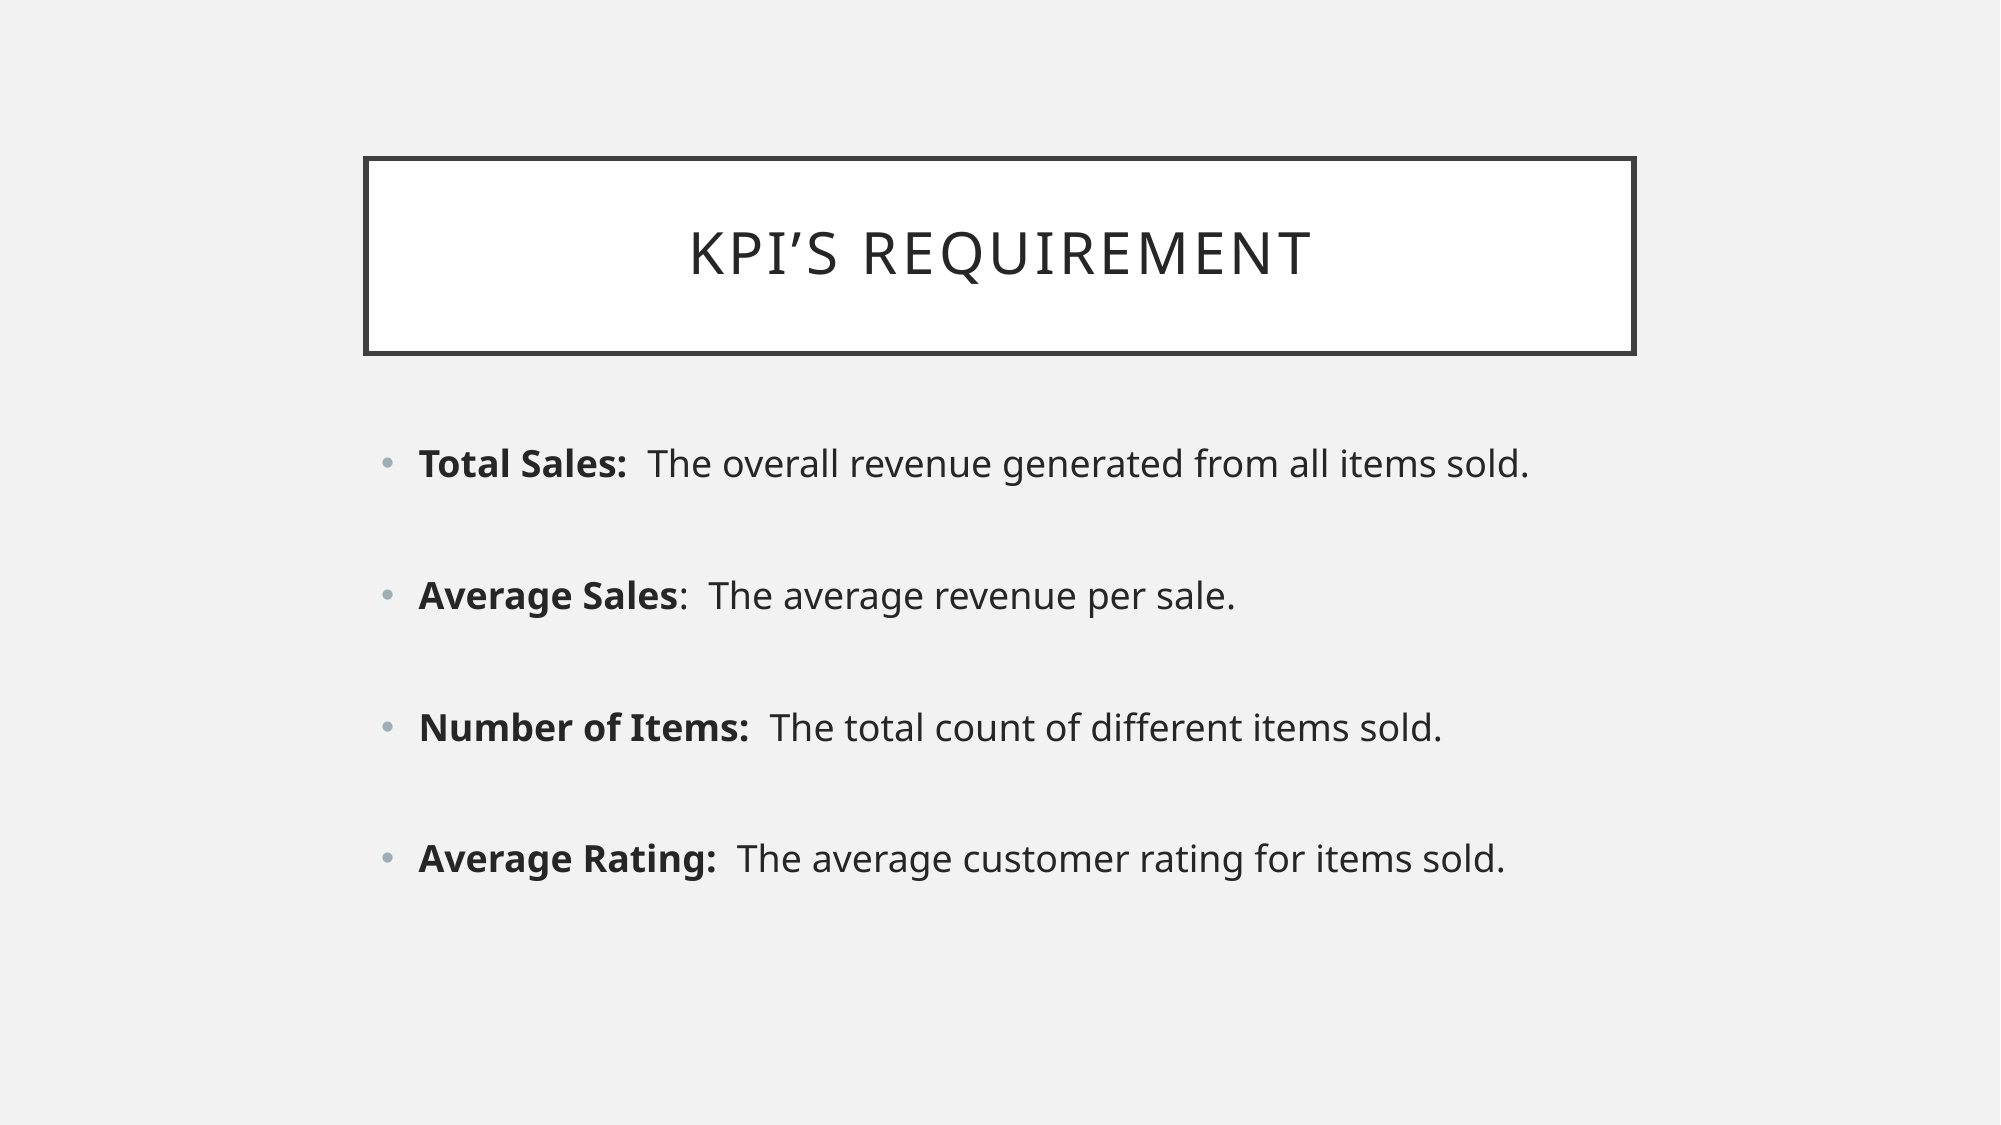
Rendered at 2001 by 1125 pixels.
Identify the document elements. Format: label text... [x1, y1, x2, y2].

list Total Sales: The overall revenue generated from all items sold. Average Sales: The average revenue per sale. Number of Items: The total count of different items sold. Average Rating: The average customer rating for items sold. [366, 432, 1634, 942]
title KPI’s Requirement [363, 156, 1637, 356]
